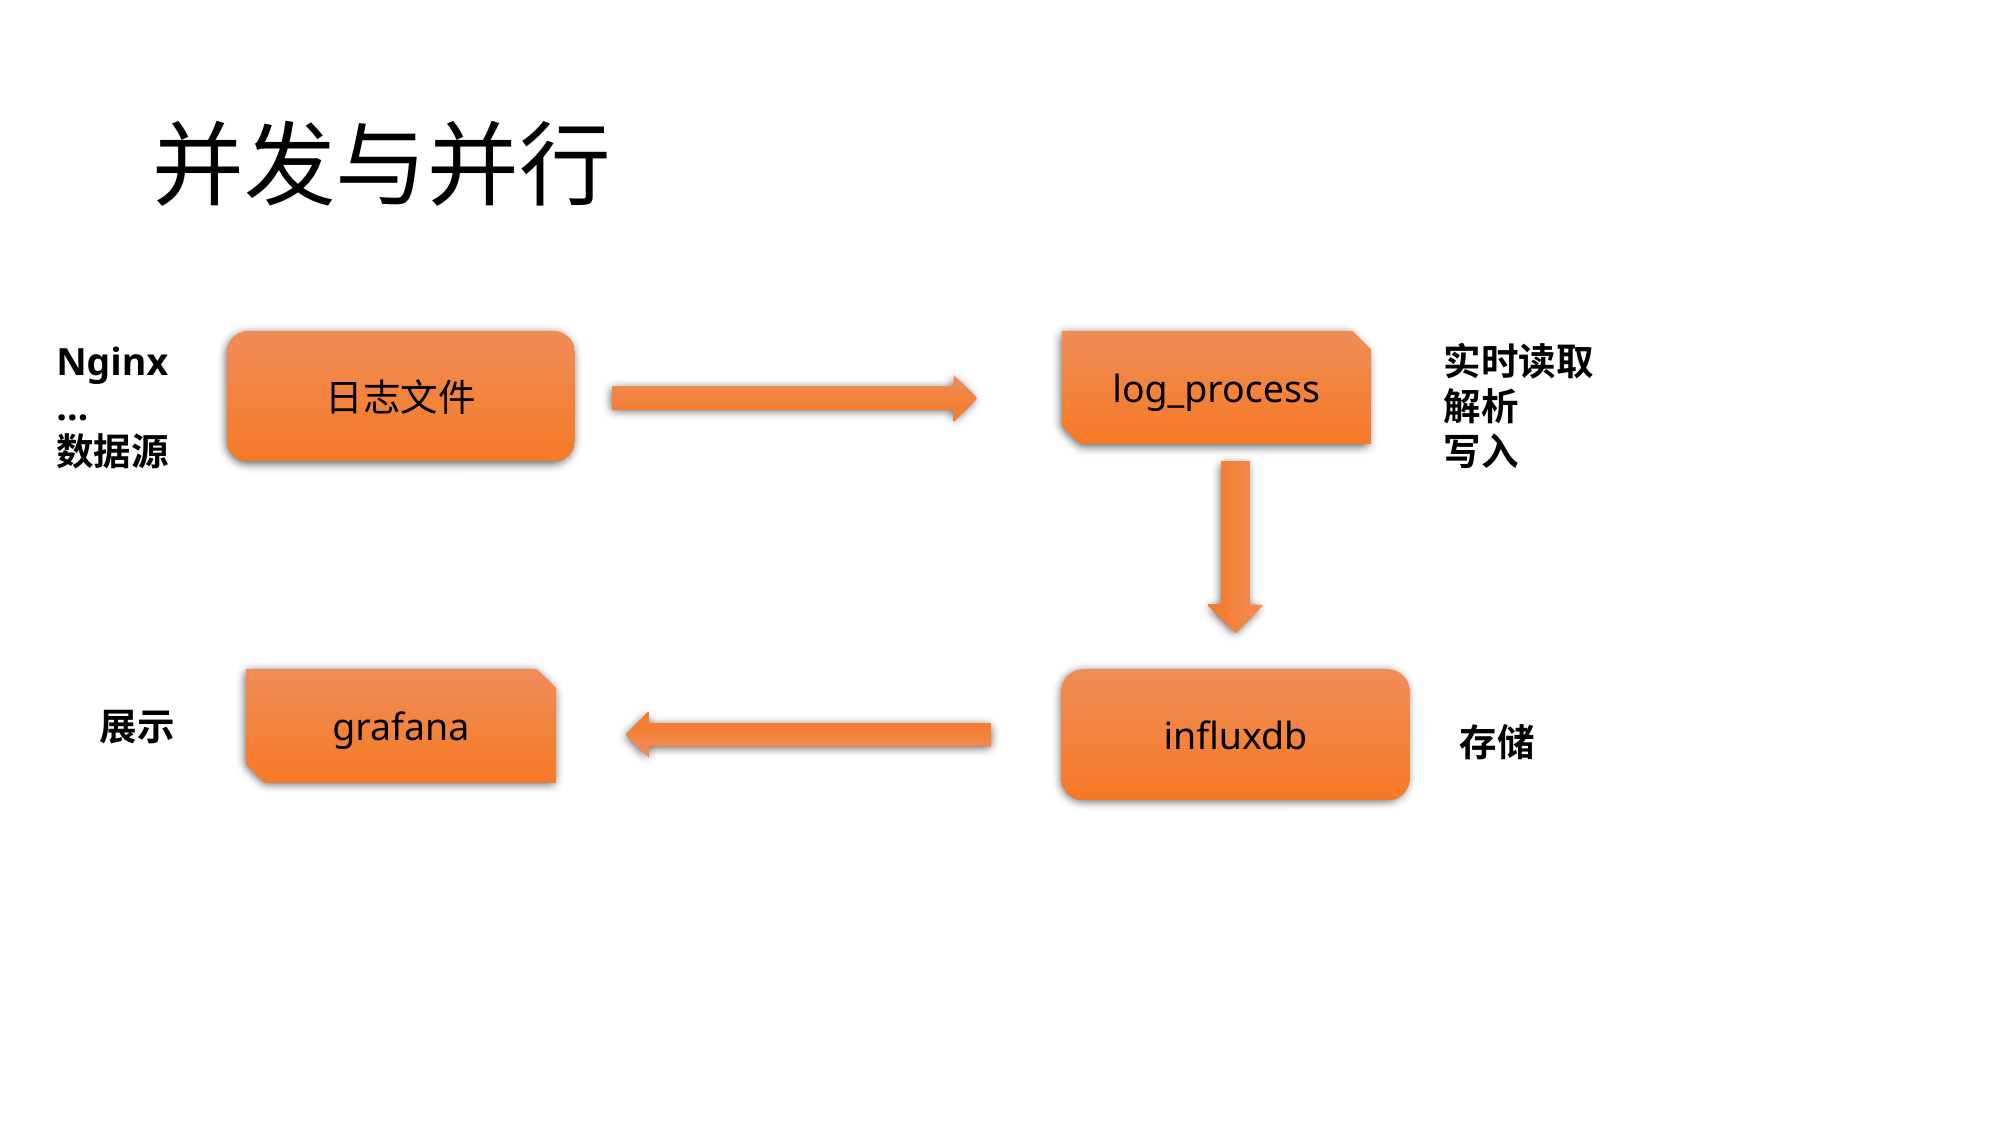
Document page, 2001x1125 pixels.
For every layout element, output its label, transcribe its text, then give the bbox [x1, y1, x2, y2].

text_box 实时读取 解析 写入 [1428, 330, 1609, 481]
text_box [625, 711, 992, 758]
text_box 日志文件 [226, 330, 575, 462]
text_box 存储 [1444, 711, 1550, 772]
text_box grafana [246, 669, 556, 783]
text_box [1207, 461, 1264, 633]
text_box log_process [1061, 330, 1372, 445]
text_box influxdb [1061, 669, 1410, 800]
title 并发与并行 [137, 59, 1863, 278]
text_box 展示 [85, 695, 190, 756]
text_box Nginx … 数据源 [41, 330, 184, 481]
text_box [611, 375, 977, 422]
